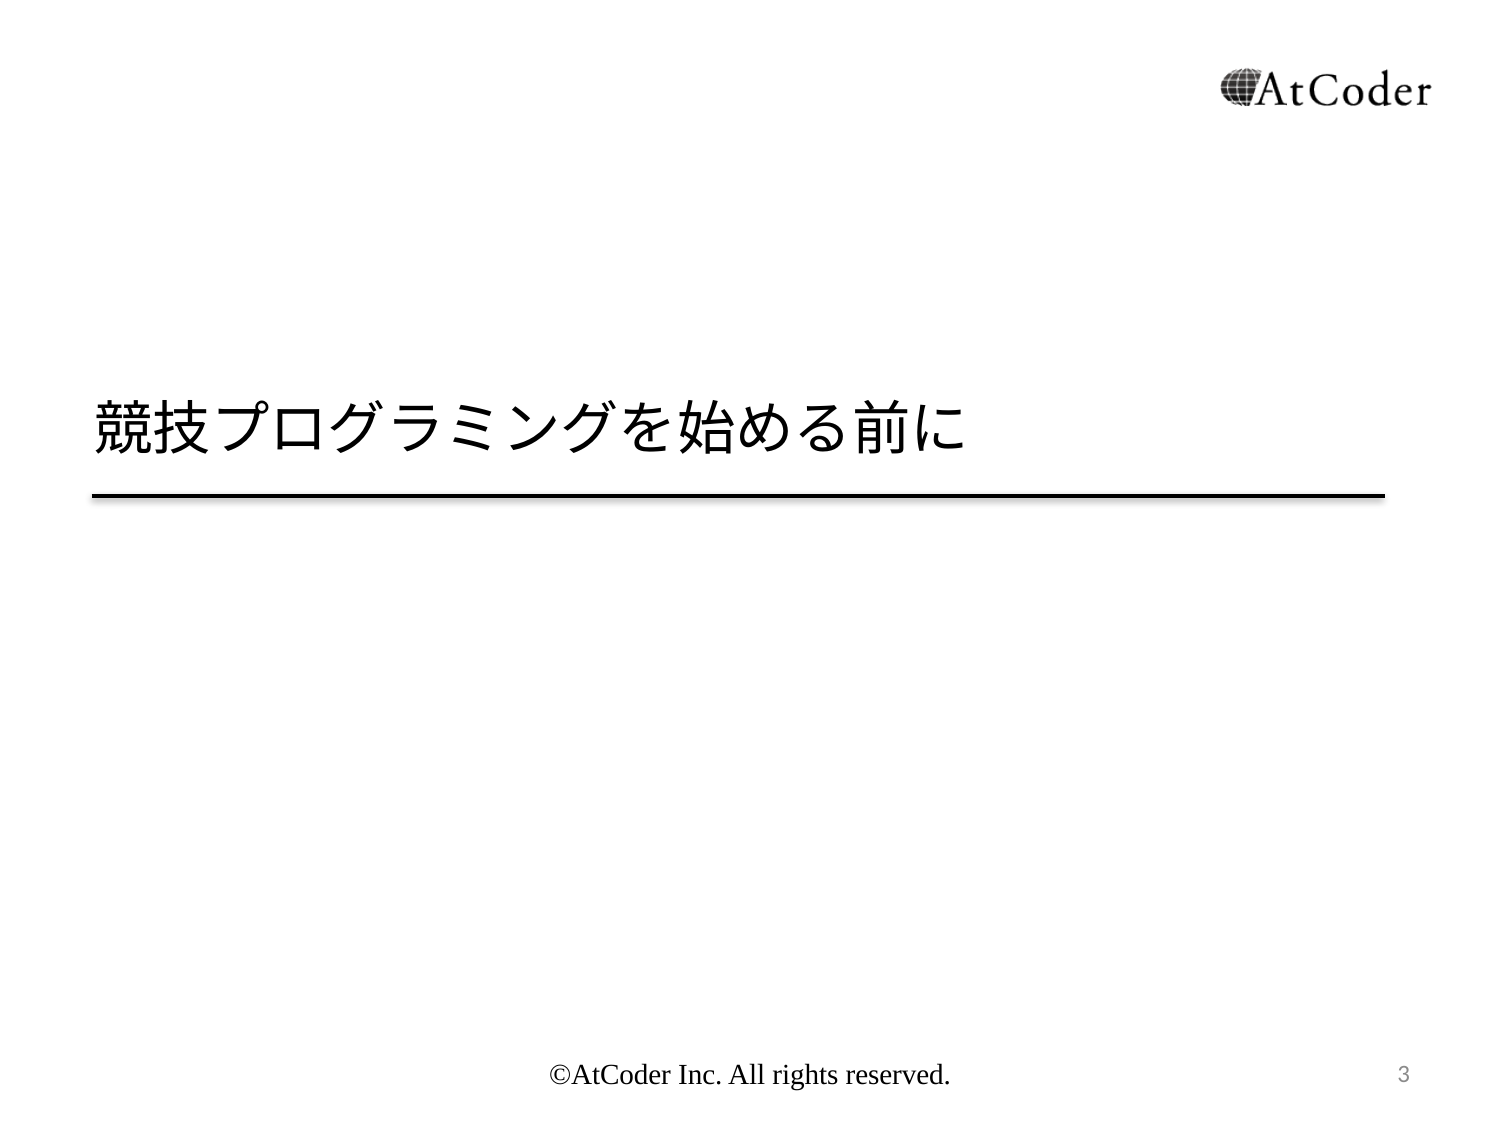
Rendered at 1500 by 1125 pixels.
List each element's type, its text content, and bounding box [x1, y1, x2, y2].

slide_number 3 [1074, 1042, 1425, 1103]
picture [1220, 63, 1432, 111]
footer ©AtCoder Inc. All rights reserved. [512, 1042, 988, 1103]
text_box 競技プログラミングを始める前に [79, 384, 984, 539]
